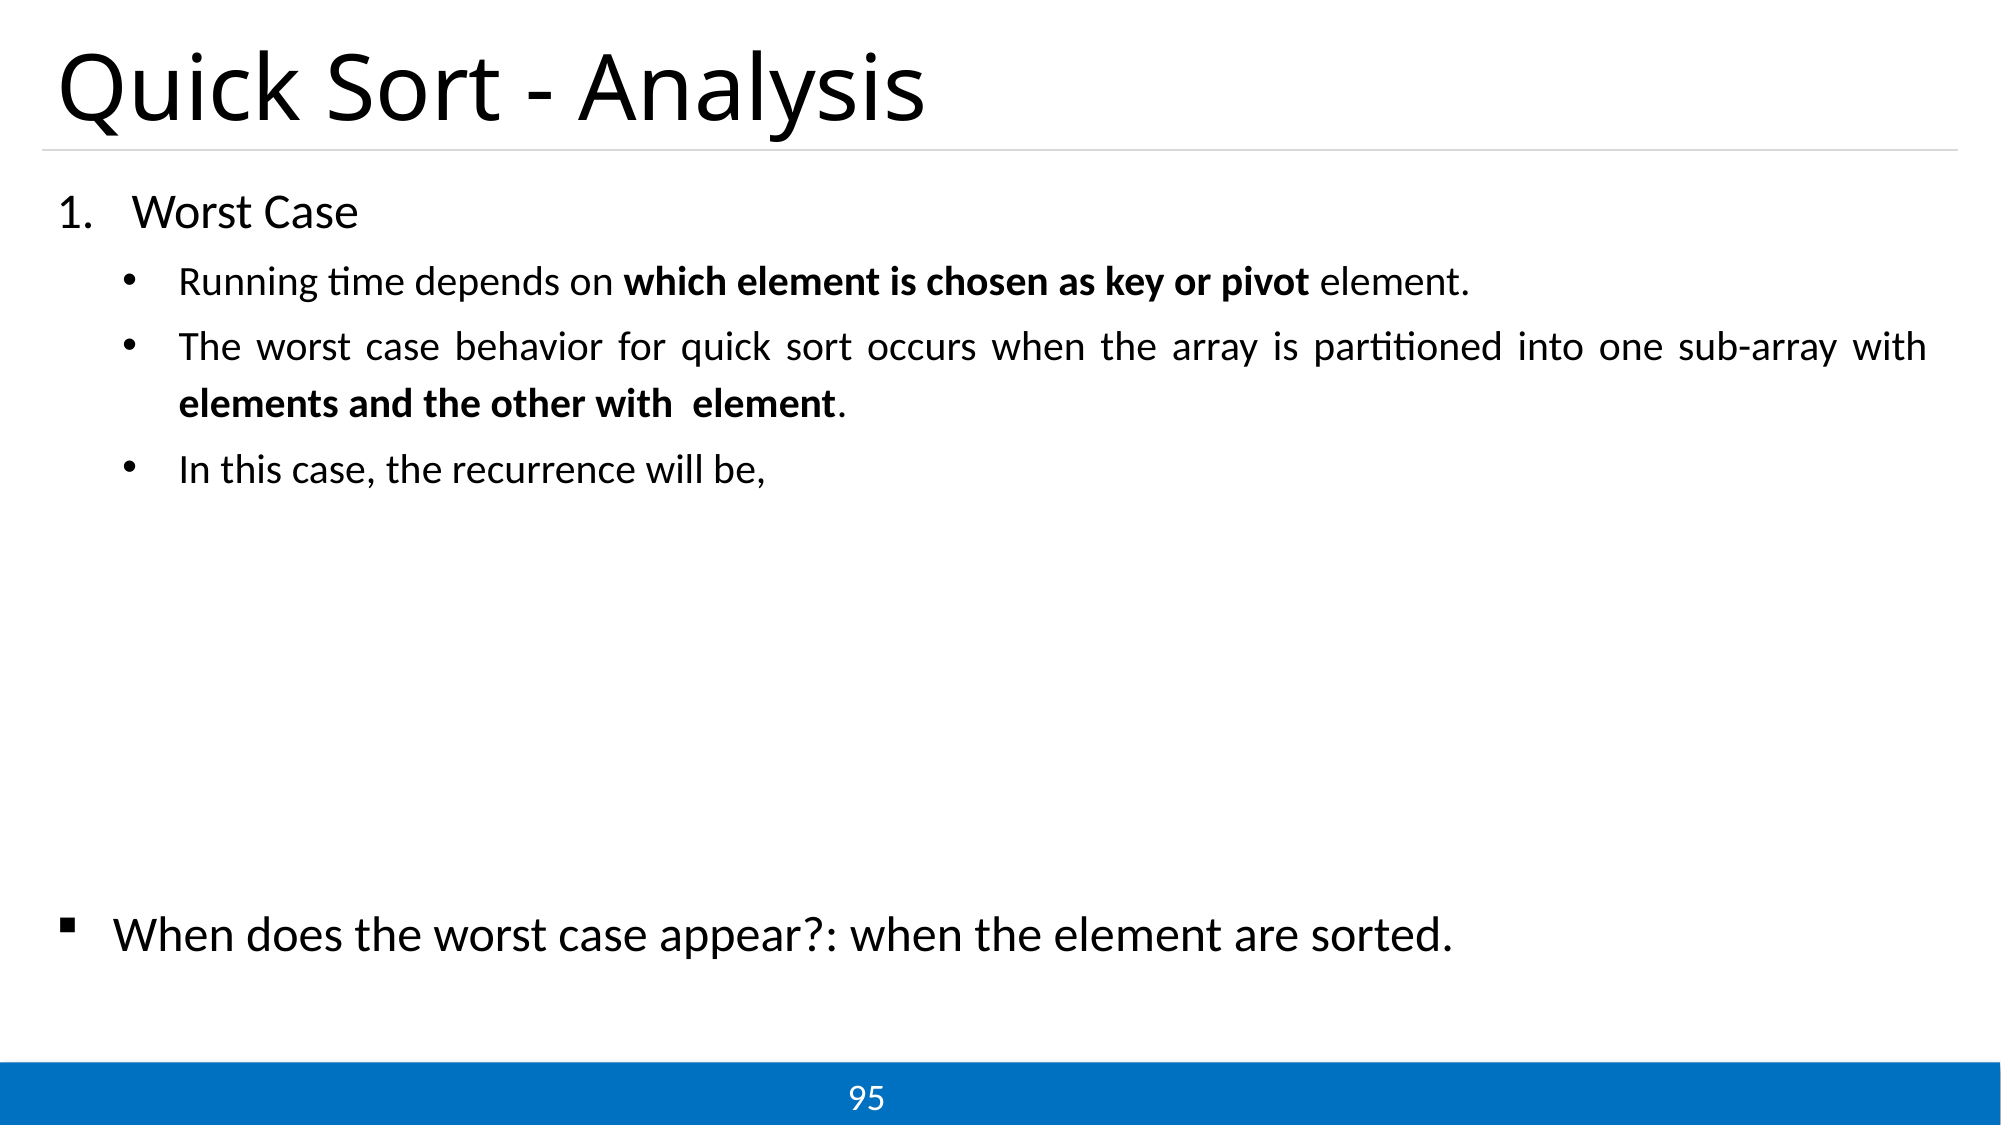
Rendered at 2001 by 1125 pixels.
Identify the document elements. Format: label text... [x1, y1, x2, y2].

slide_number 95 [816, 1065, 917, 1125]
title Quick Sort - Analysis [41, 17, 1959, 150]
